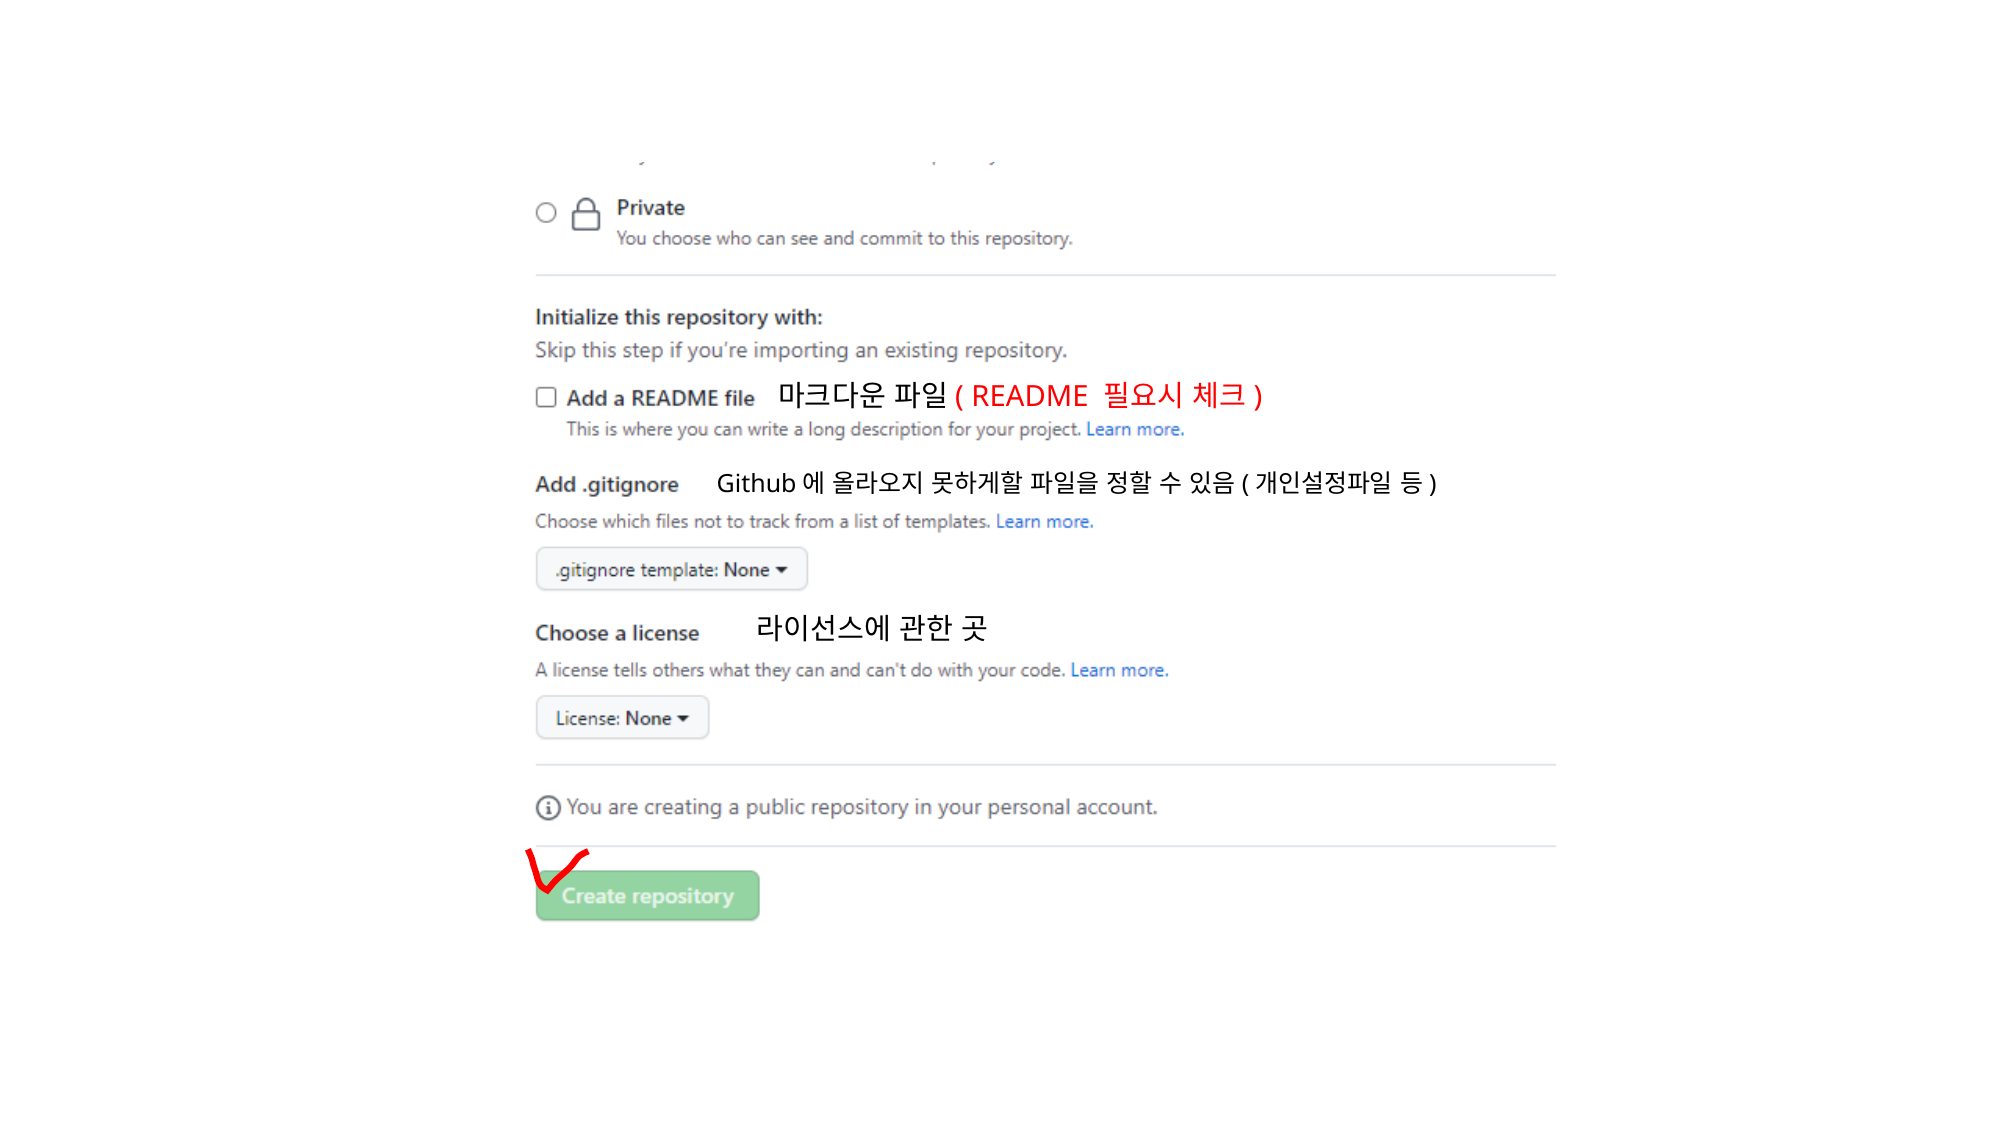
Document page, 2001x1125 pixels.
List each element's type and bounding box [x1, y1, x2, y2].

picture [444, 162, 1556, 963]
